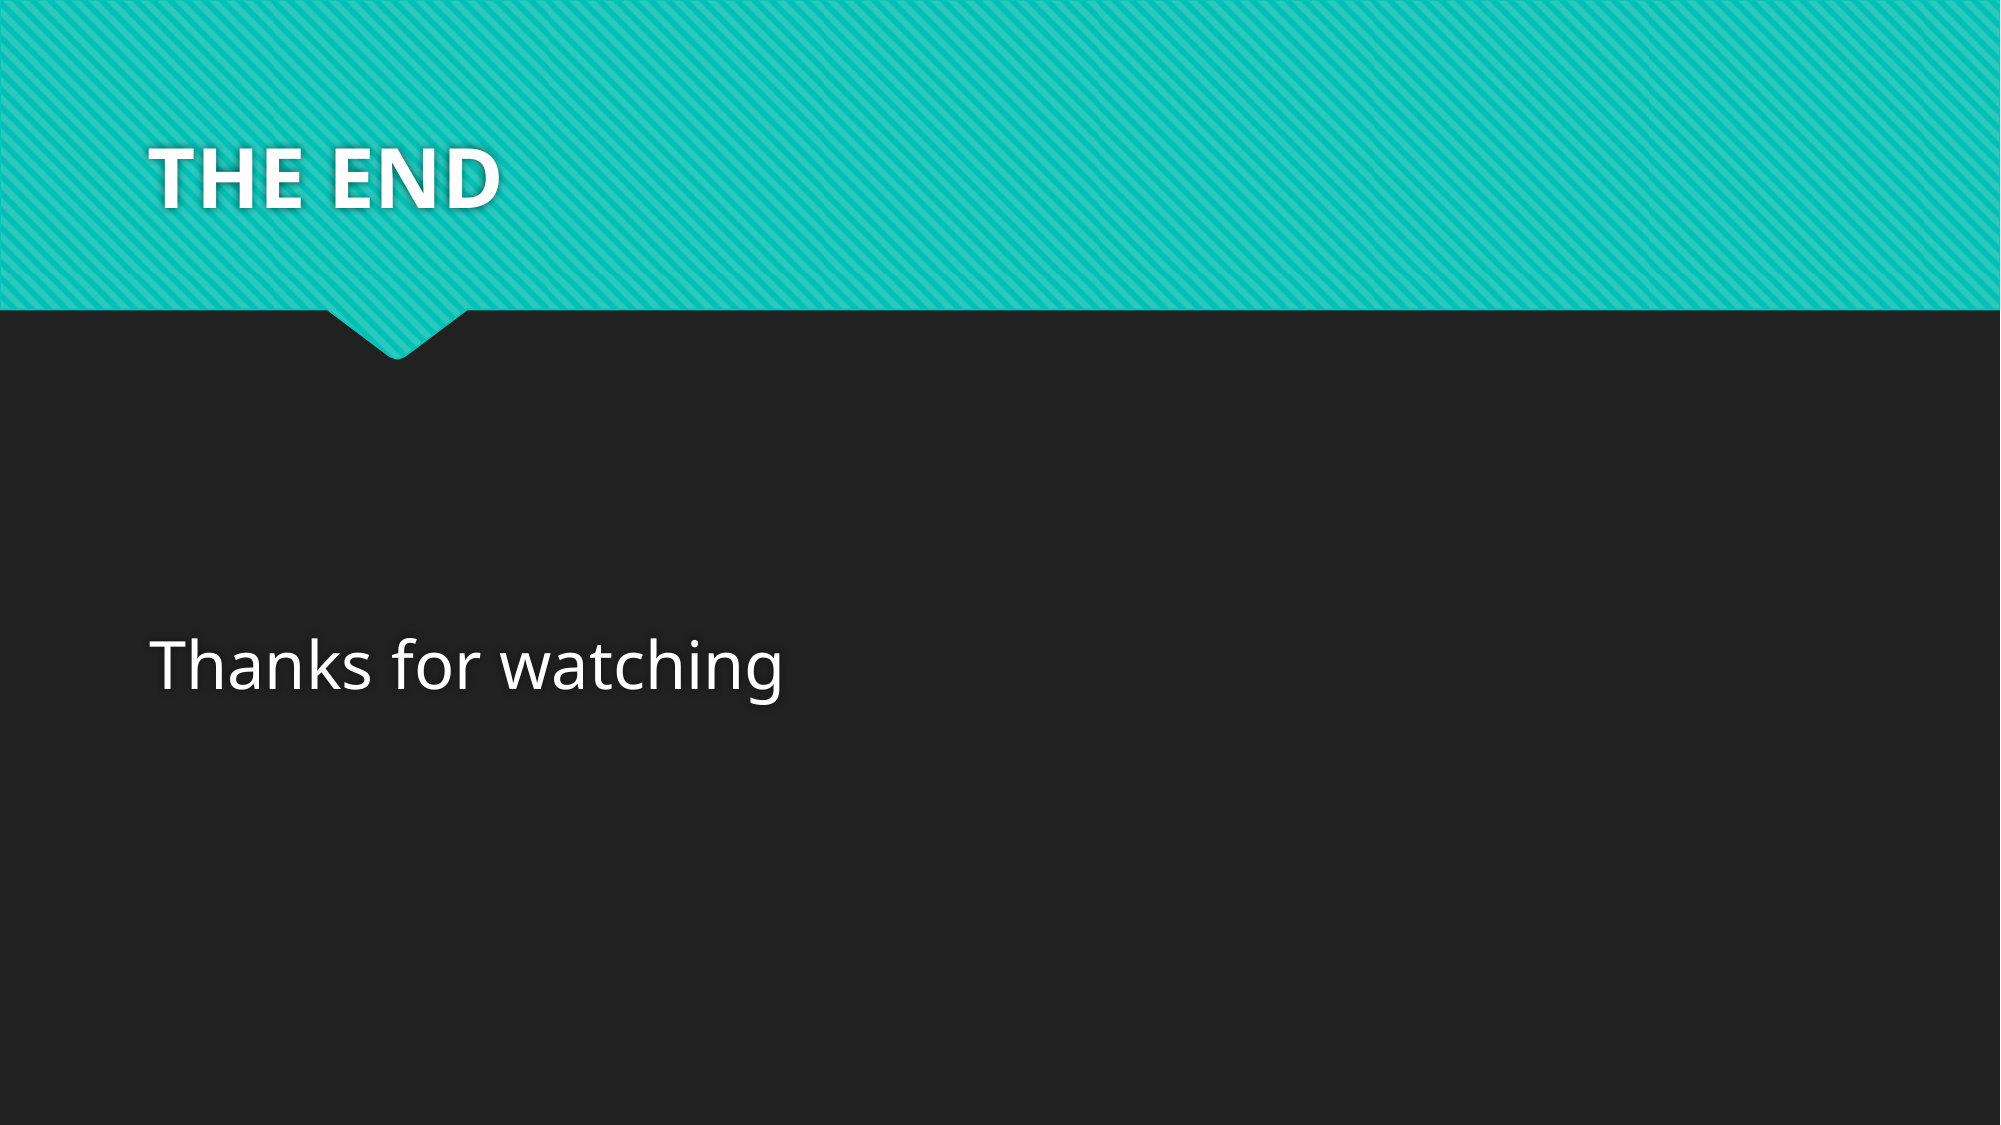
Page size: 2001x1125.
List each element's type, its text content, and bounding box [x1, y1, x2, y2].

list Thanks for watching [134, 364, 1866, 962]
title THE END [132, 73, 1868, 233]
